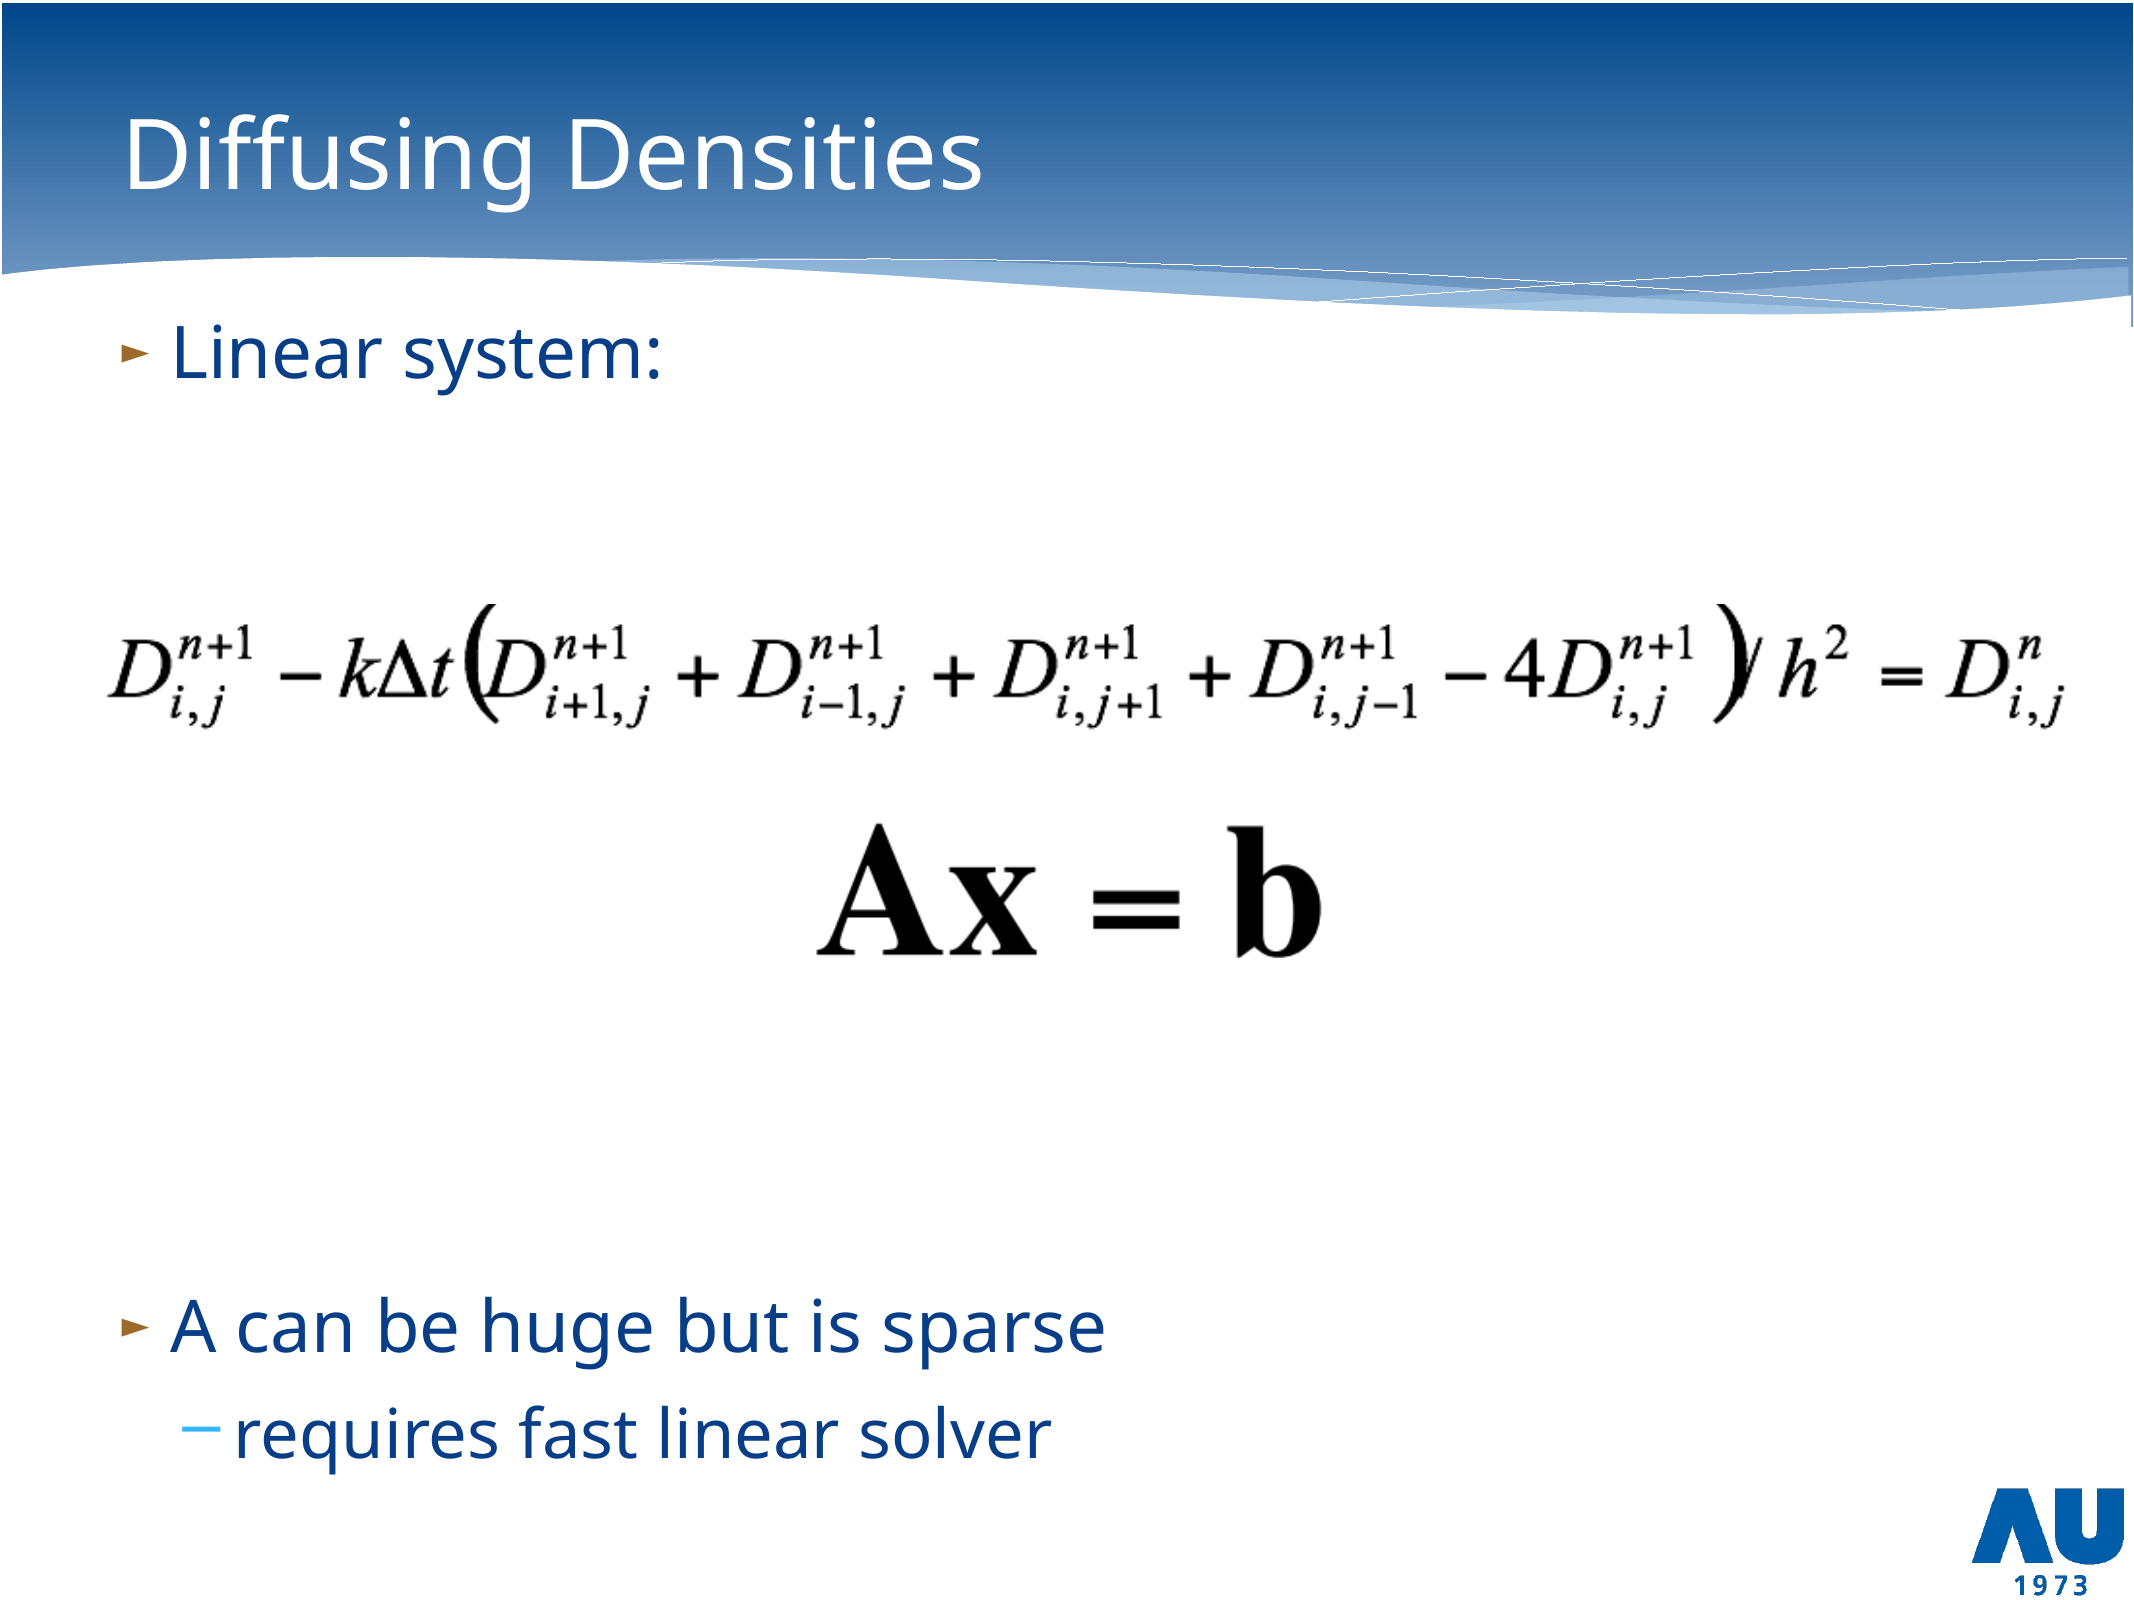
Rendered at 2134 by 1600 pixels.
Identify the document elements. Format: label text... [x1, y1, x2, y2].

list Linear system: A can be huge but is sparse requires fast linear solver [106, 298, 2027, 601]
picture [95, 604, 2081, 747]
picture [1968, 1486, 2127, 1600]
list Linear system: A can be huge but is sparse requires fast linear solver [106, 758, 2027, 1483]
picture [790, 813, 1343, 968]
title Diffusing Densities [106, 34, 2027, 267]
